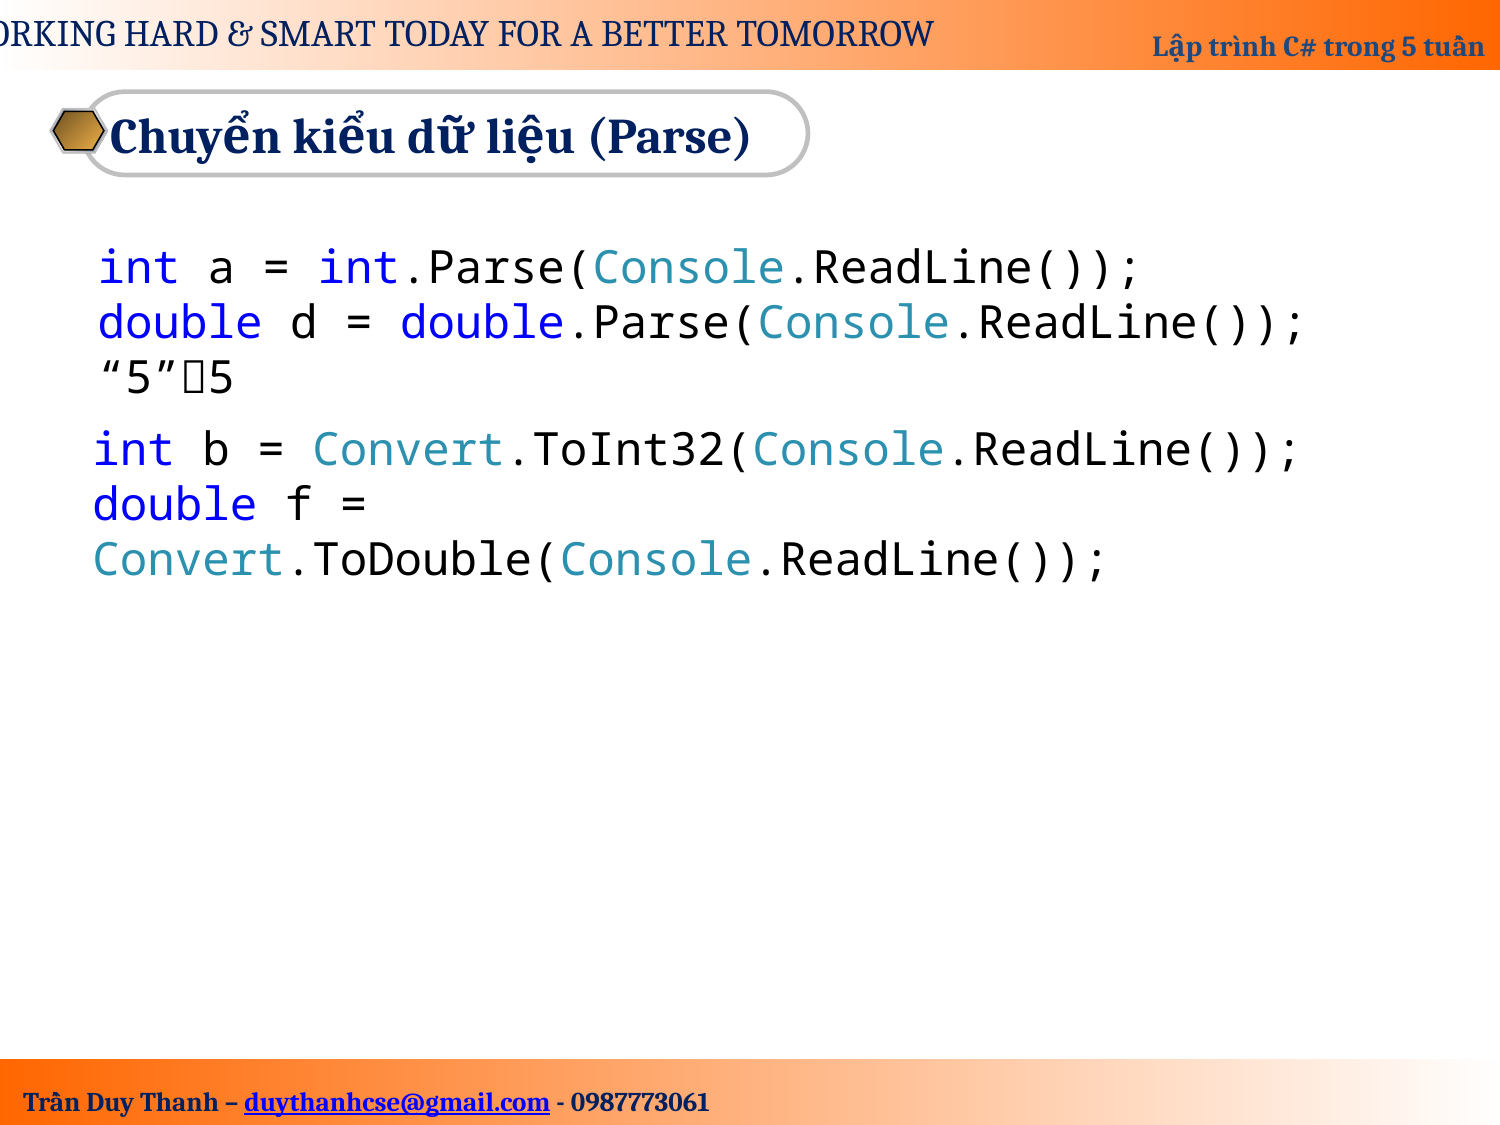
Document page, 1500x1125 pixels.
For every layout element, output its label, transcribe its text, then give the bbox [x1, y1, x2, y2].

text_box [1207, 0, 1211, 70]
text_box int b = Convert.ToInt32(Console.ReadLine()); double f = Convert.ToDouble(Console.ReadLine()); [77, 412, 1330, 592]
text_box int a = int.Parse(Console.ReadLine()); double d = double.Parse(Console.ReadLine()); “5”5 [82, 230, 1338, 410]
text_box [49, 91, 809, 176]
